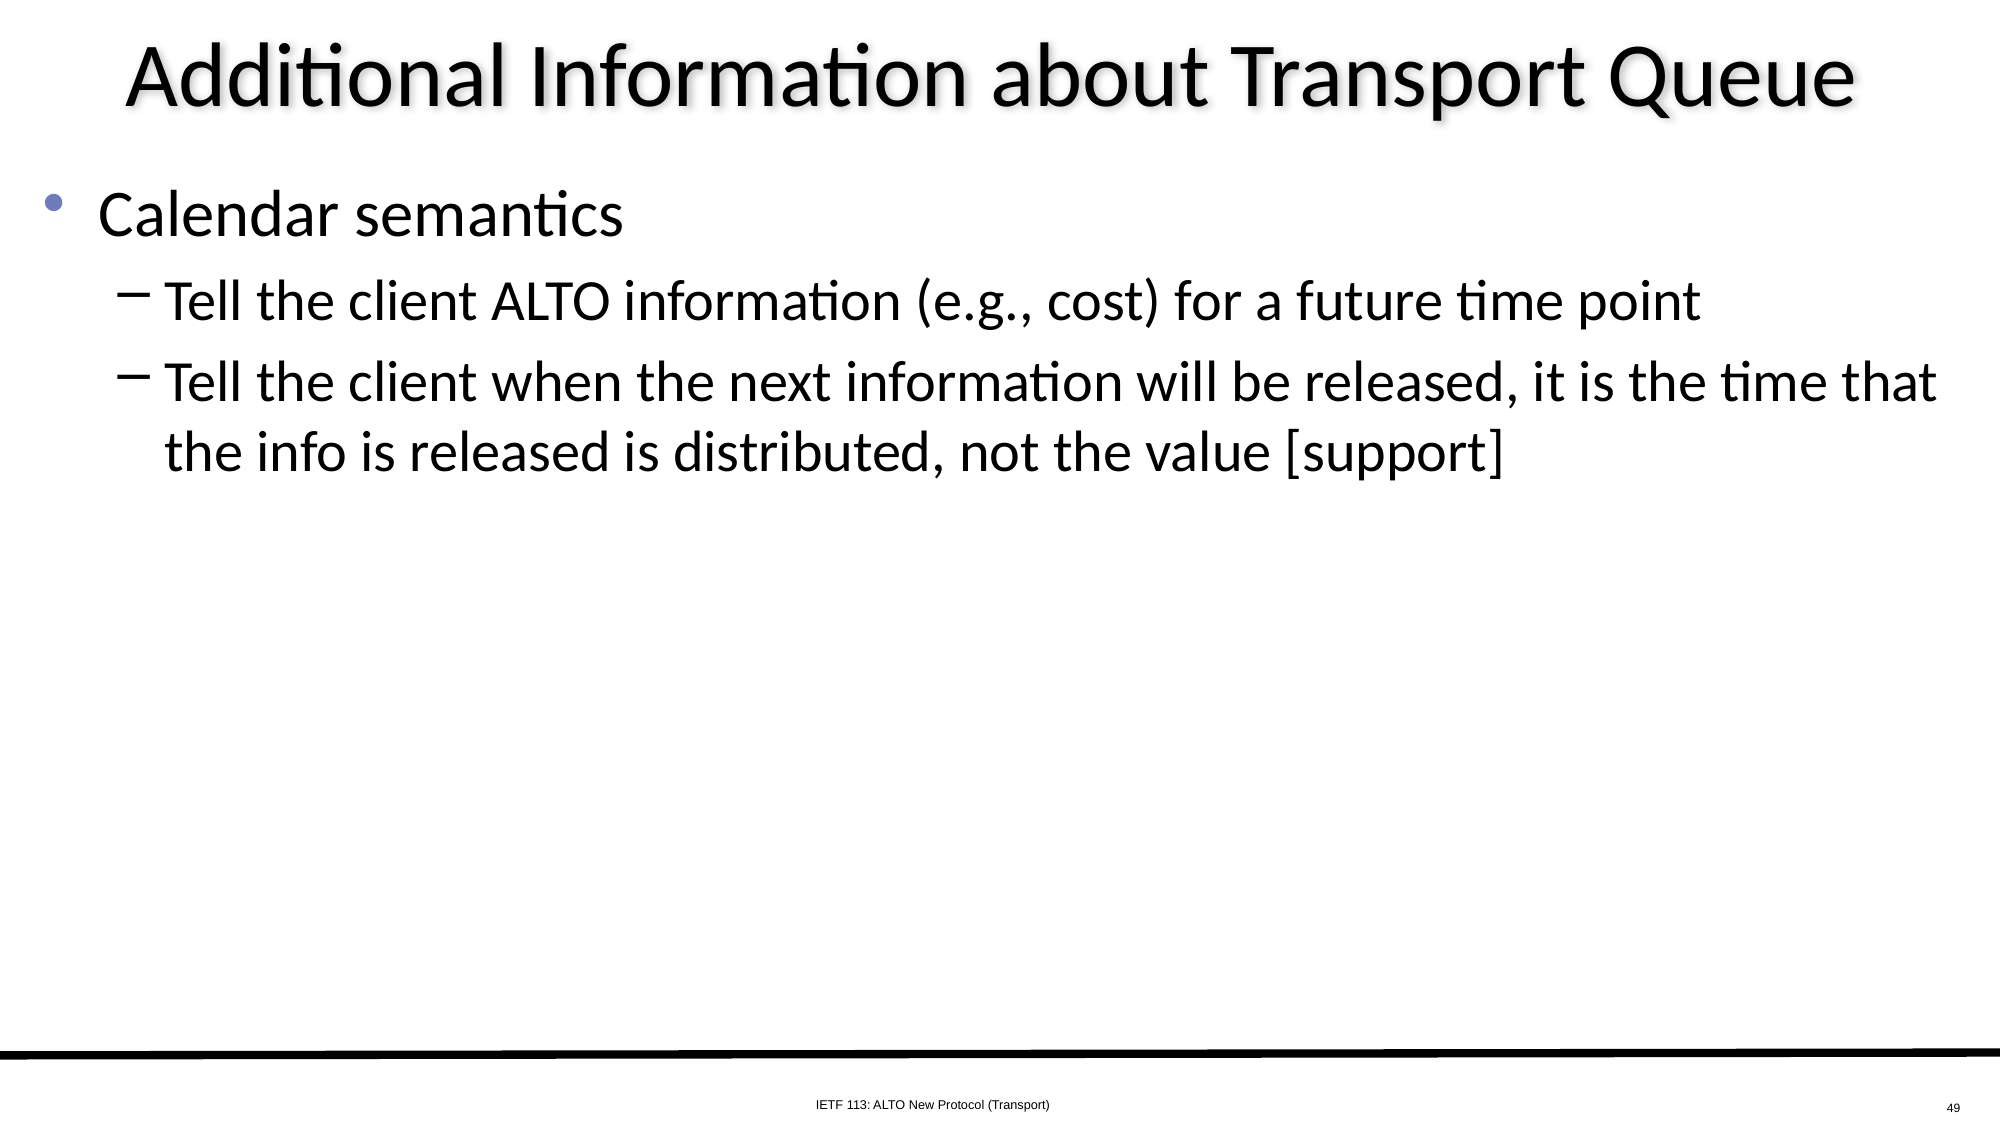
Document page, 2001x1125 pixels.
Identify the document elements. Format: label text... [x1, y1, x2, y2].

title Additional Information about Transport Queue [55, 13, 1930, 127]
list Calendar semantics Tell the client ALTO information (e.g., cost) for a future time point Tell the client when the next information will be released, it is the time that the info is released is distributed, not the value [support] [27, 162, 1965, 1038]
